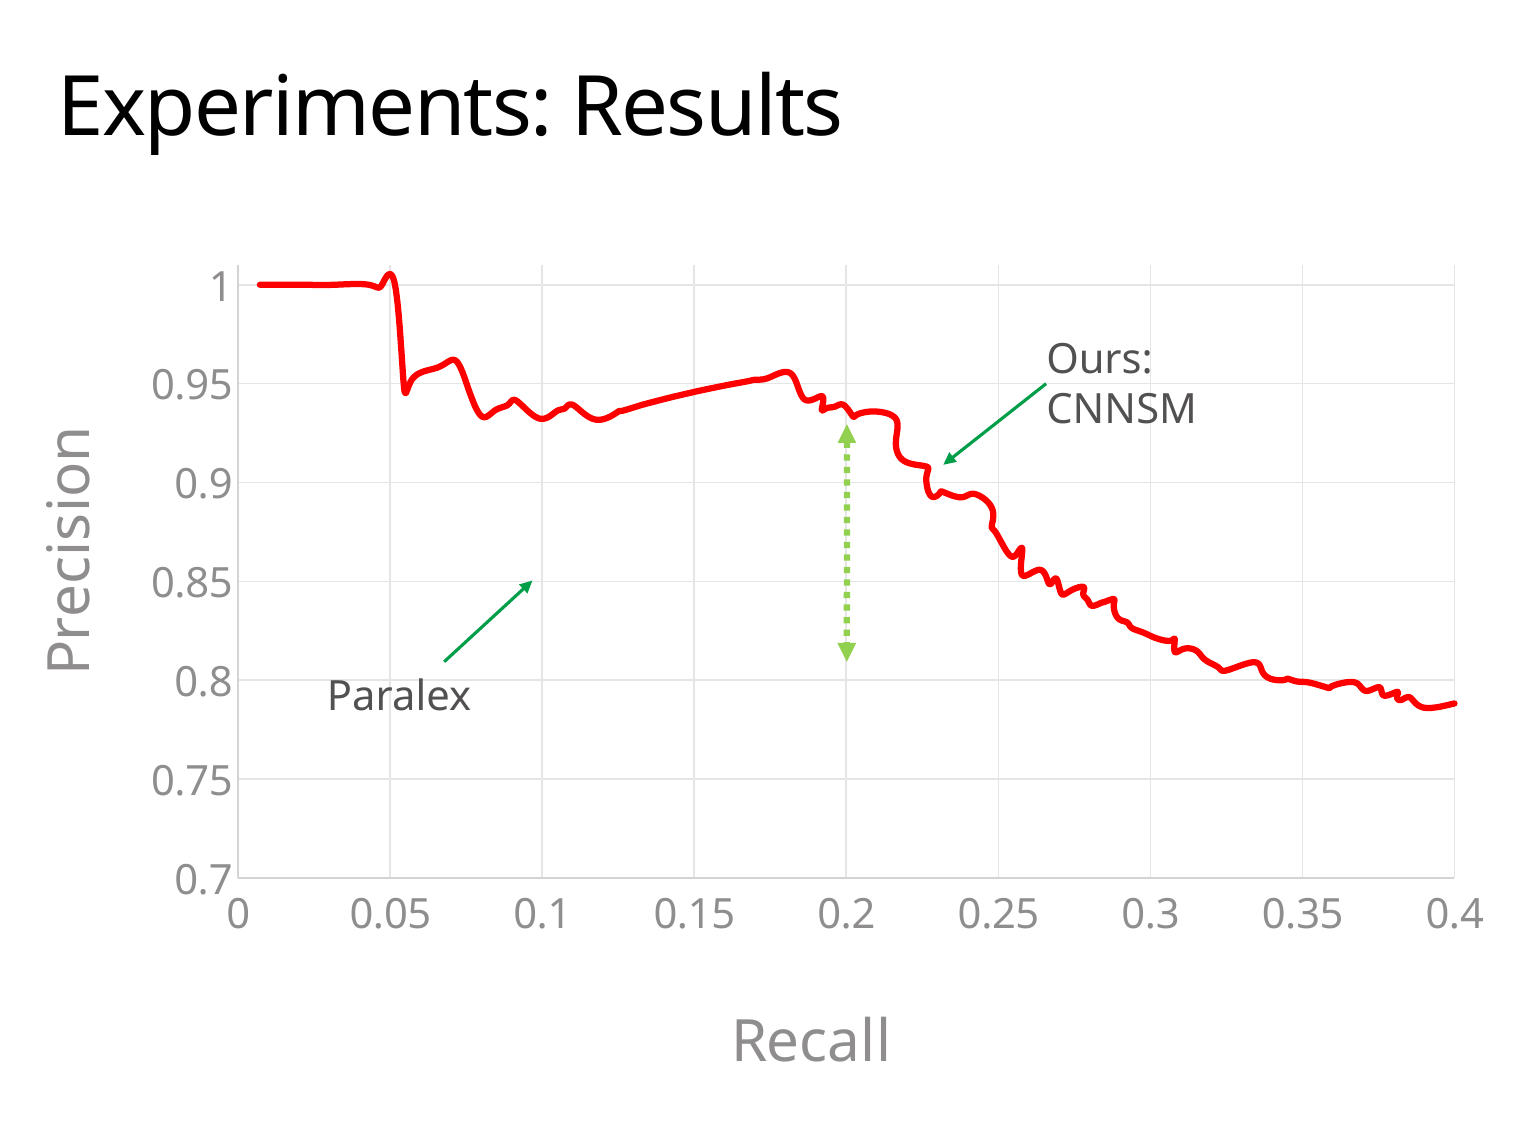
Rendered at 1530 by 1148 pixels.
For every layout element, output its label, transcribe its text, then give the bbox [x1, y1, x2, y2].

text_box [0, 239, 1517, 1132]
title Experiments: Results [33, 48, 1497, 200]
